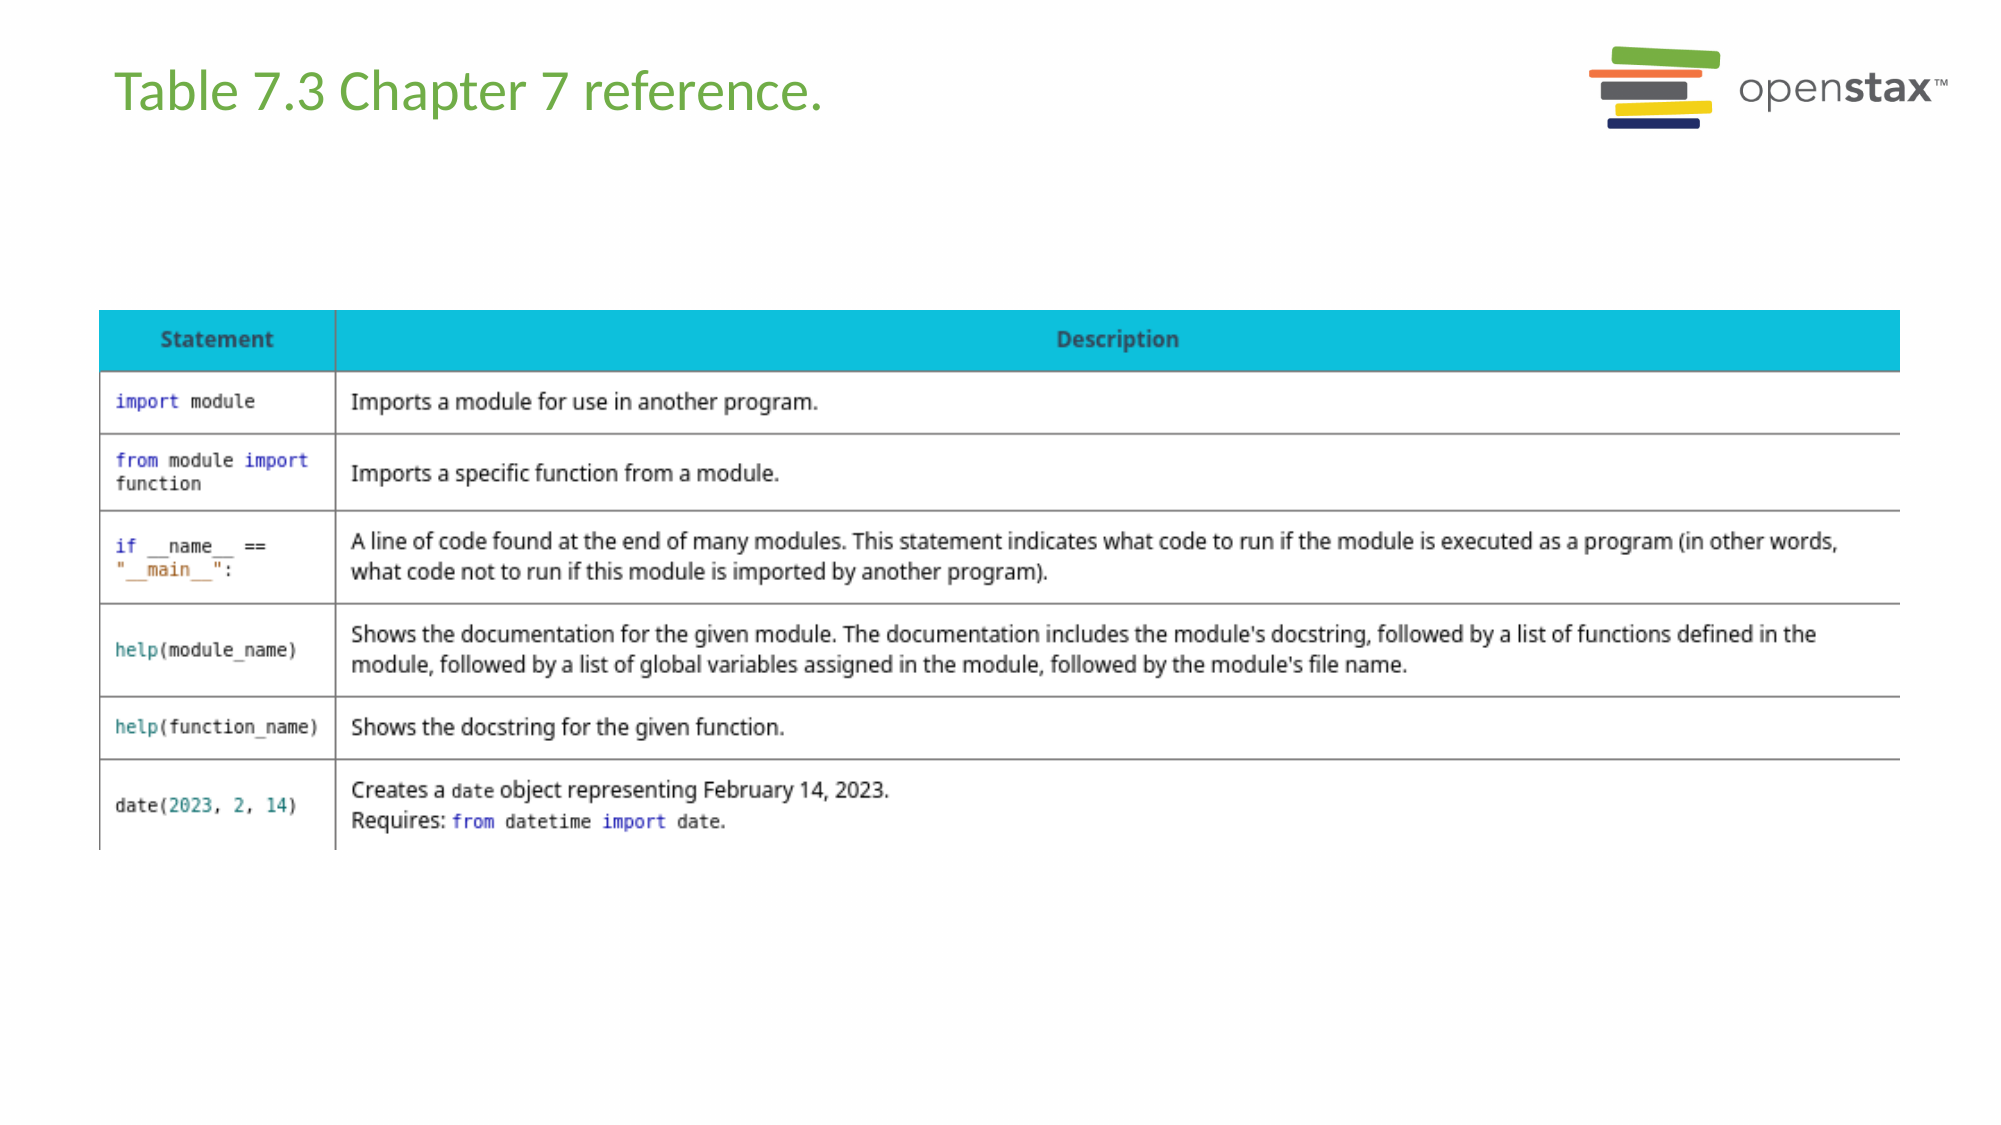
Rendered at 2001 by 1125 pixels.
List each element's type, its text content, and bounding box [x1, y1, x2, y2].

picture [0, 0, 2001, 1125]
title Table 7.3 Chapter 7 reference. [99, 39, 1585, 136]
